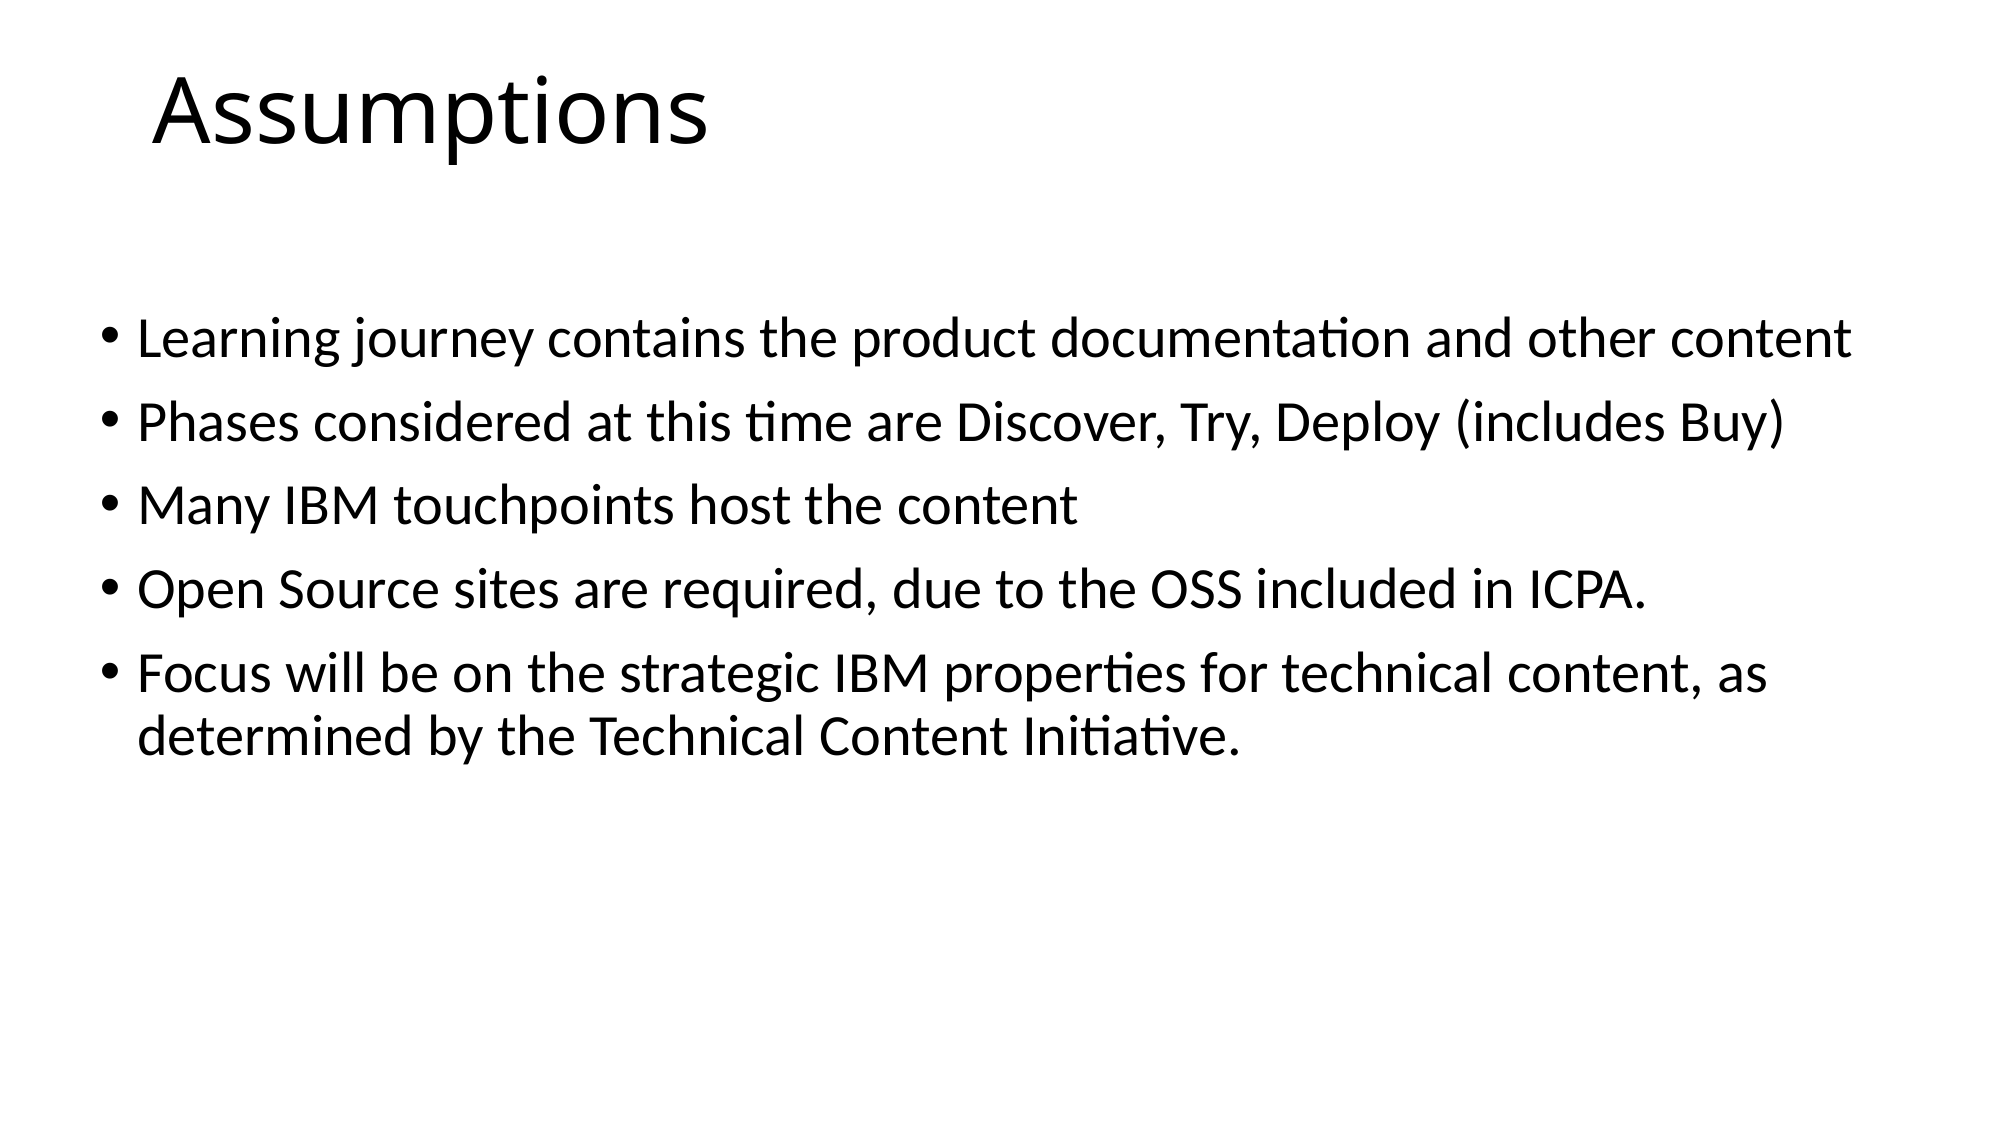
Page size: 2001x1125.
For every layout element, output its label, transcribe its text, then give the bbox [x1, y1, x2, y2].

list Learning journey contains the product documentation and other content Phases considered at this time are Discover, Try, Deploy (includes Buy) Many IBM touchpoints host the content Open Source sites are required, due to the OSS included in ICPA. Focus will be on the strategic IBM properties for technical content, as determined by the Technical Content Initiative. [84, 299, 1927, 1014]
title Assumptions [137, 59, 1863, 278]
